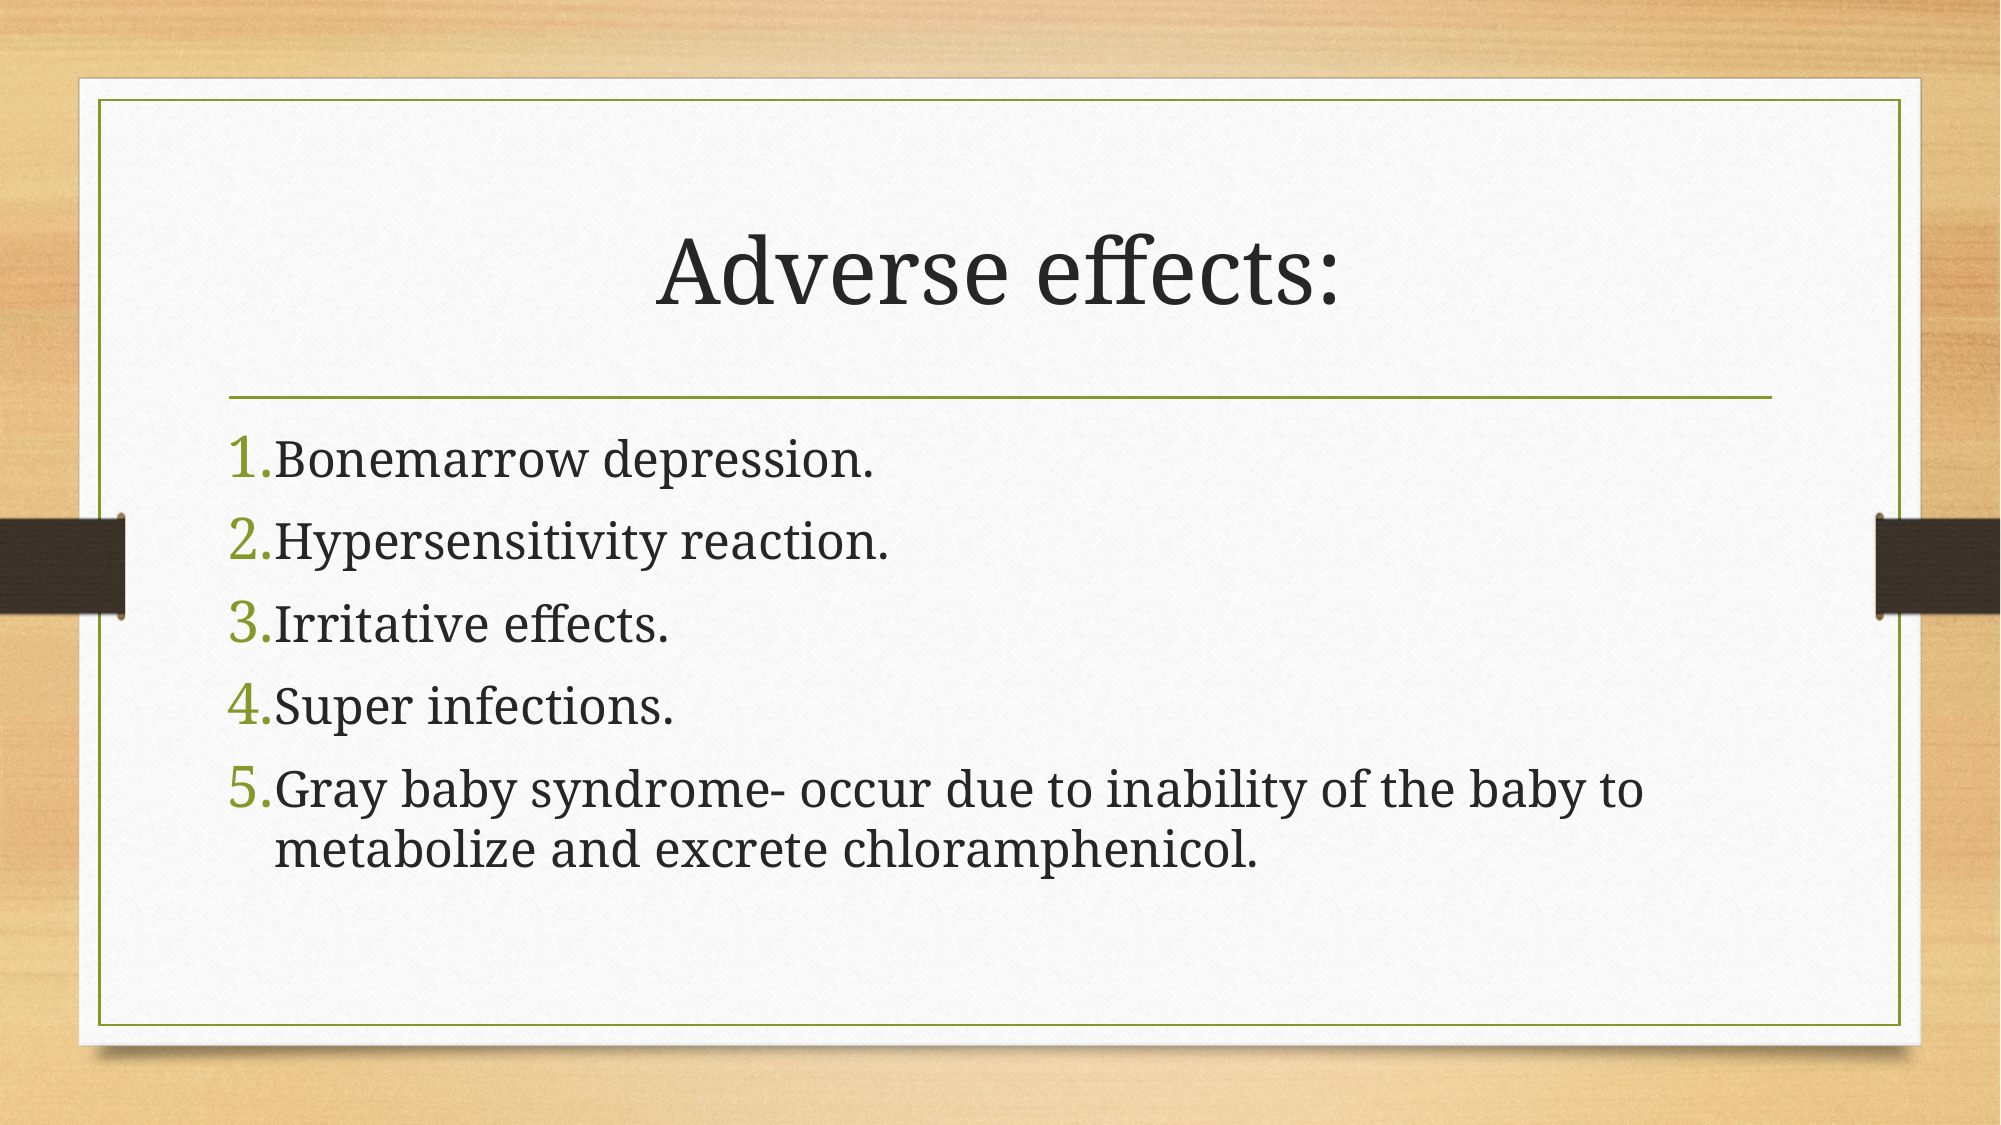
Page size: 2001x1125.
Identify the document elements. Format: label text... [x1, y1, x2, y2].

list Bonemarrow depression. Hypersensitivity reaction. Irritative effects. Super infections. Gray baby syndrome- occur due to inability of the baby to metabolize and excrete chloramphenicol. [212, 419, 1788, 964]
picture [0, 0, 2001, 1125]
title Adverse effects: [212, 161, 1788, 375]
